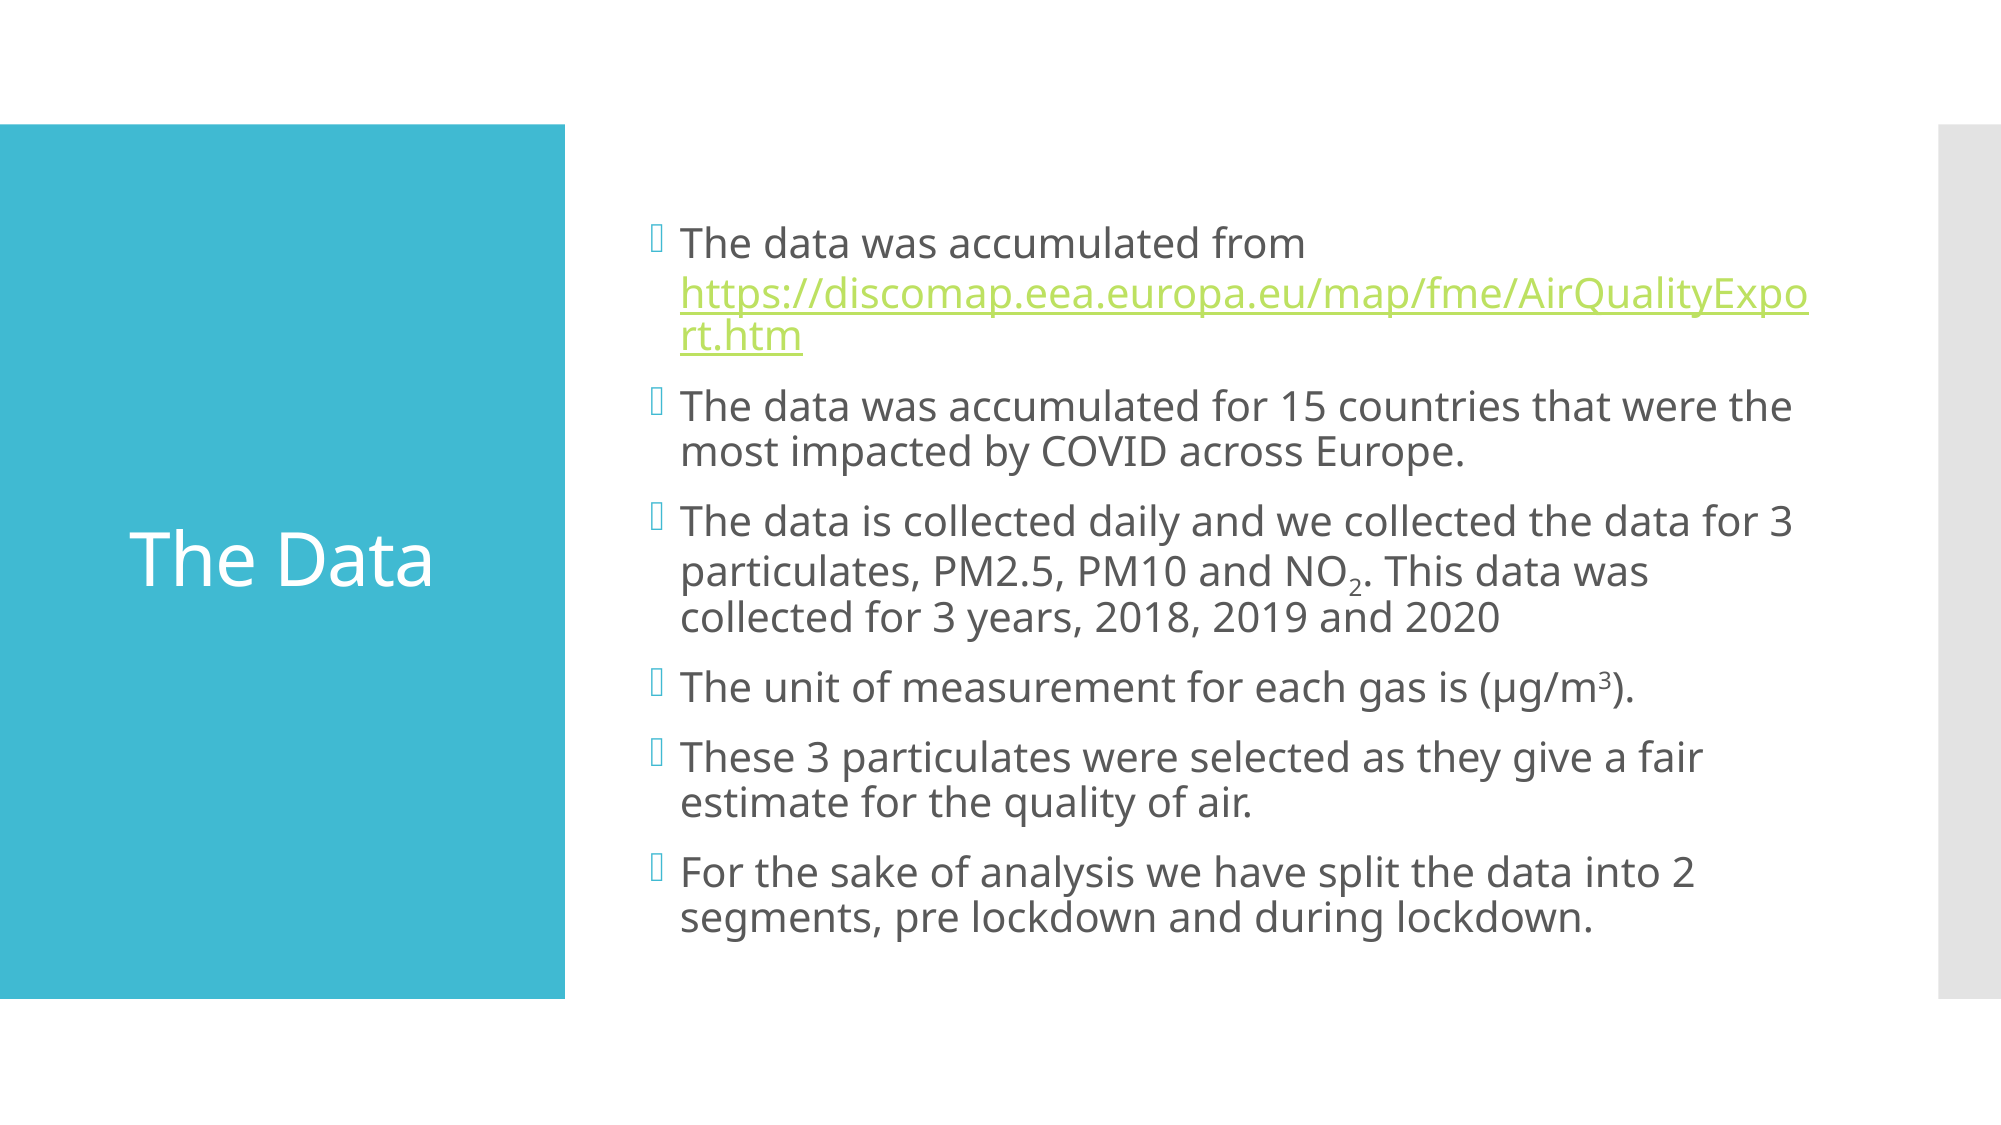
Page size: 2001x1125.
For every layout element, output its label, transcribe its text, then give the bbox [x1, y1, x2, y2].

title The Data [41, 184, 525, 940]
list The data was accumulated from https://discomap.eea.europa.eu/map/fme/AirQualityExport.htm The data was accumulated for 15 countries that were the most impacted by COVID across Europe. The data is collected daily and we collected the data for 3 particulates, PM2.5, PM10 and NO2. This data was collected for 3 years, 2018, 2019 and 2020 The unit of measurement for each gas is (μg/m3). These 3 particulates were selected as they give a fair estimate for the quality of air. For the sake of analysis we have split the data into 2 segments, pre lockdown and during lockdown. [634, 141, 1835, 982]
